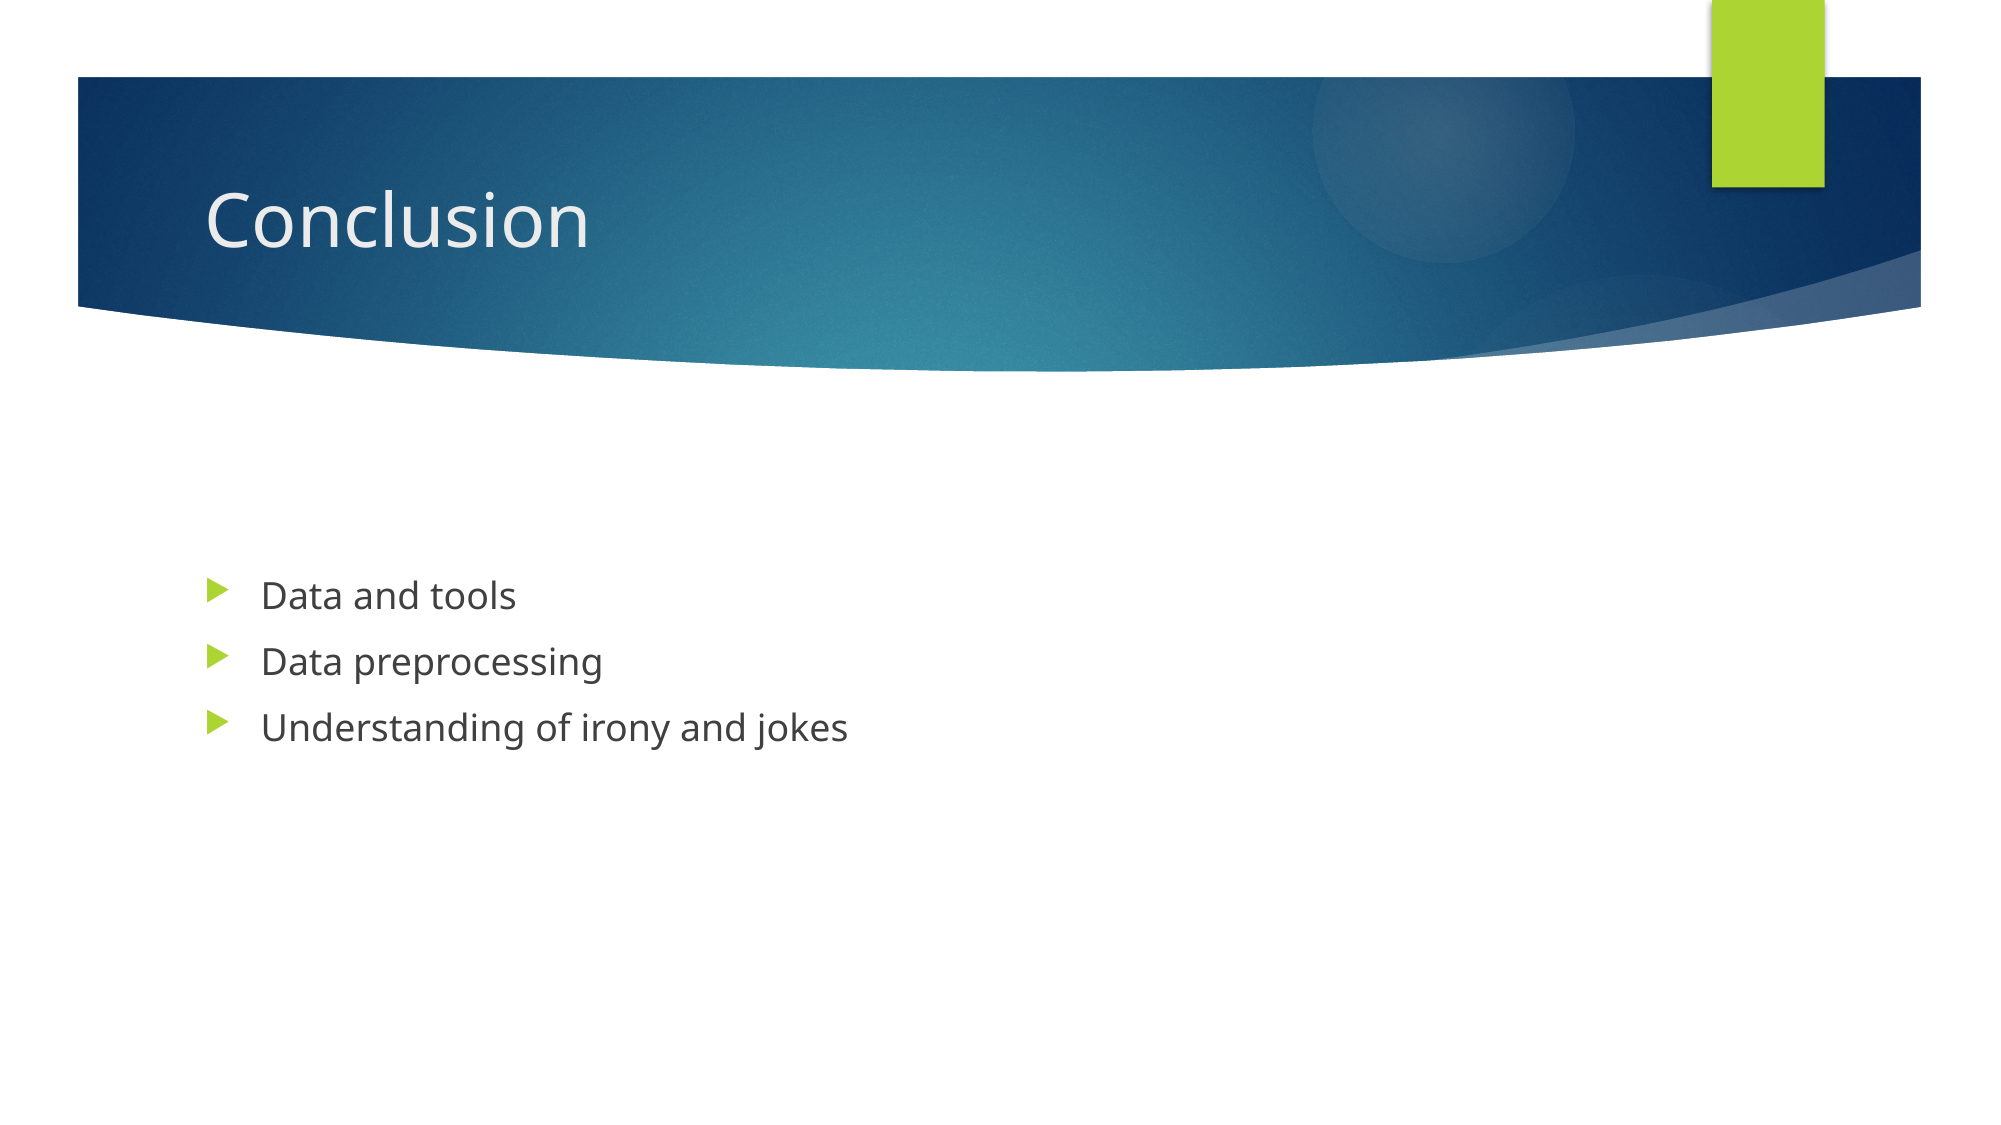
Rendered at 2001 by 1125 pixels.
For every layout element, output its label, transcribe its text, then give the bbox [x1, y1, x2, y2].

list Data and tools Data preprocessing Understanding of irony and jokes [189, 564, 1627, 1125]
title Conclusion [189, 159, 1627, 276]
